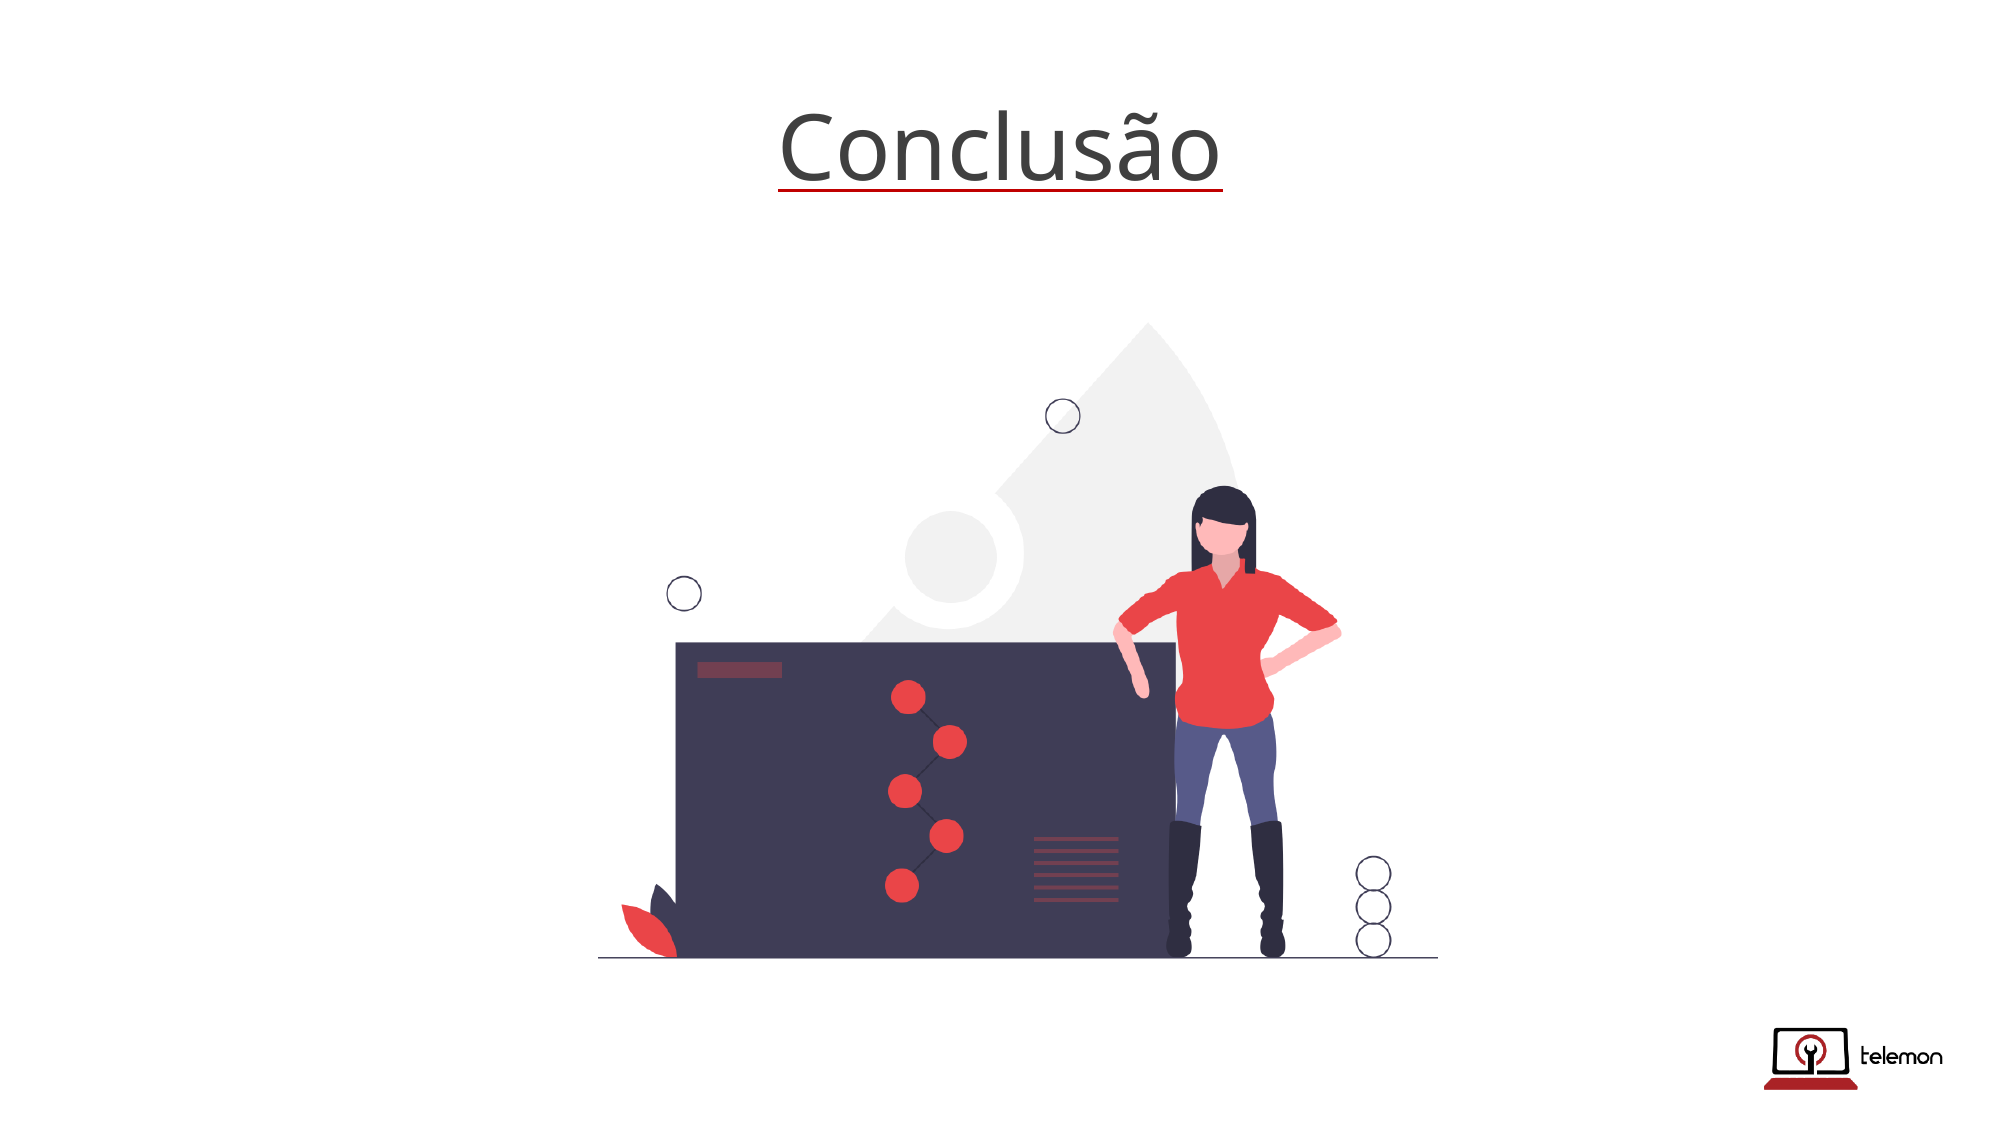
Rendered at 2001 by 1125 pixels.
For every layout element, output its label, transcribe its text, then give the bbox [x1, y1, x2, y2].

picture [1760, 1022, 1949, 1100]
picture [500, 257, 1535, 1023]
text_box Conclusão [137, 42, 1863, 260]
